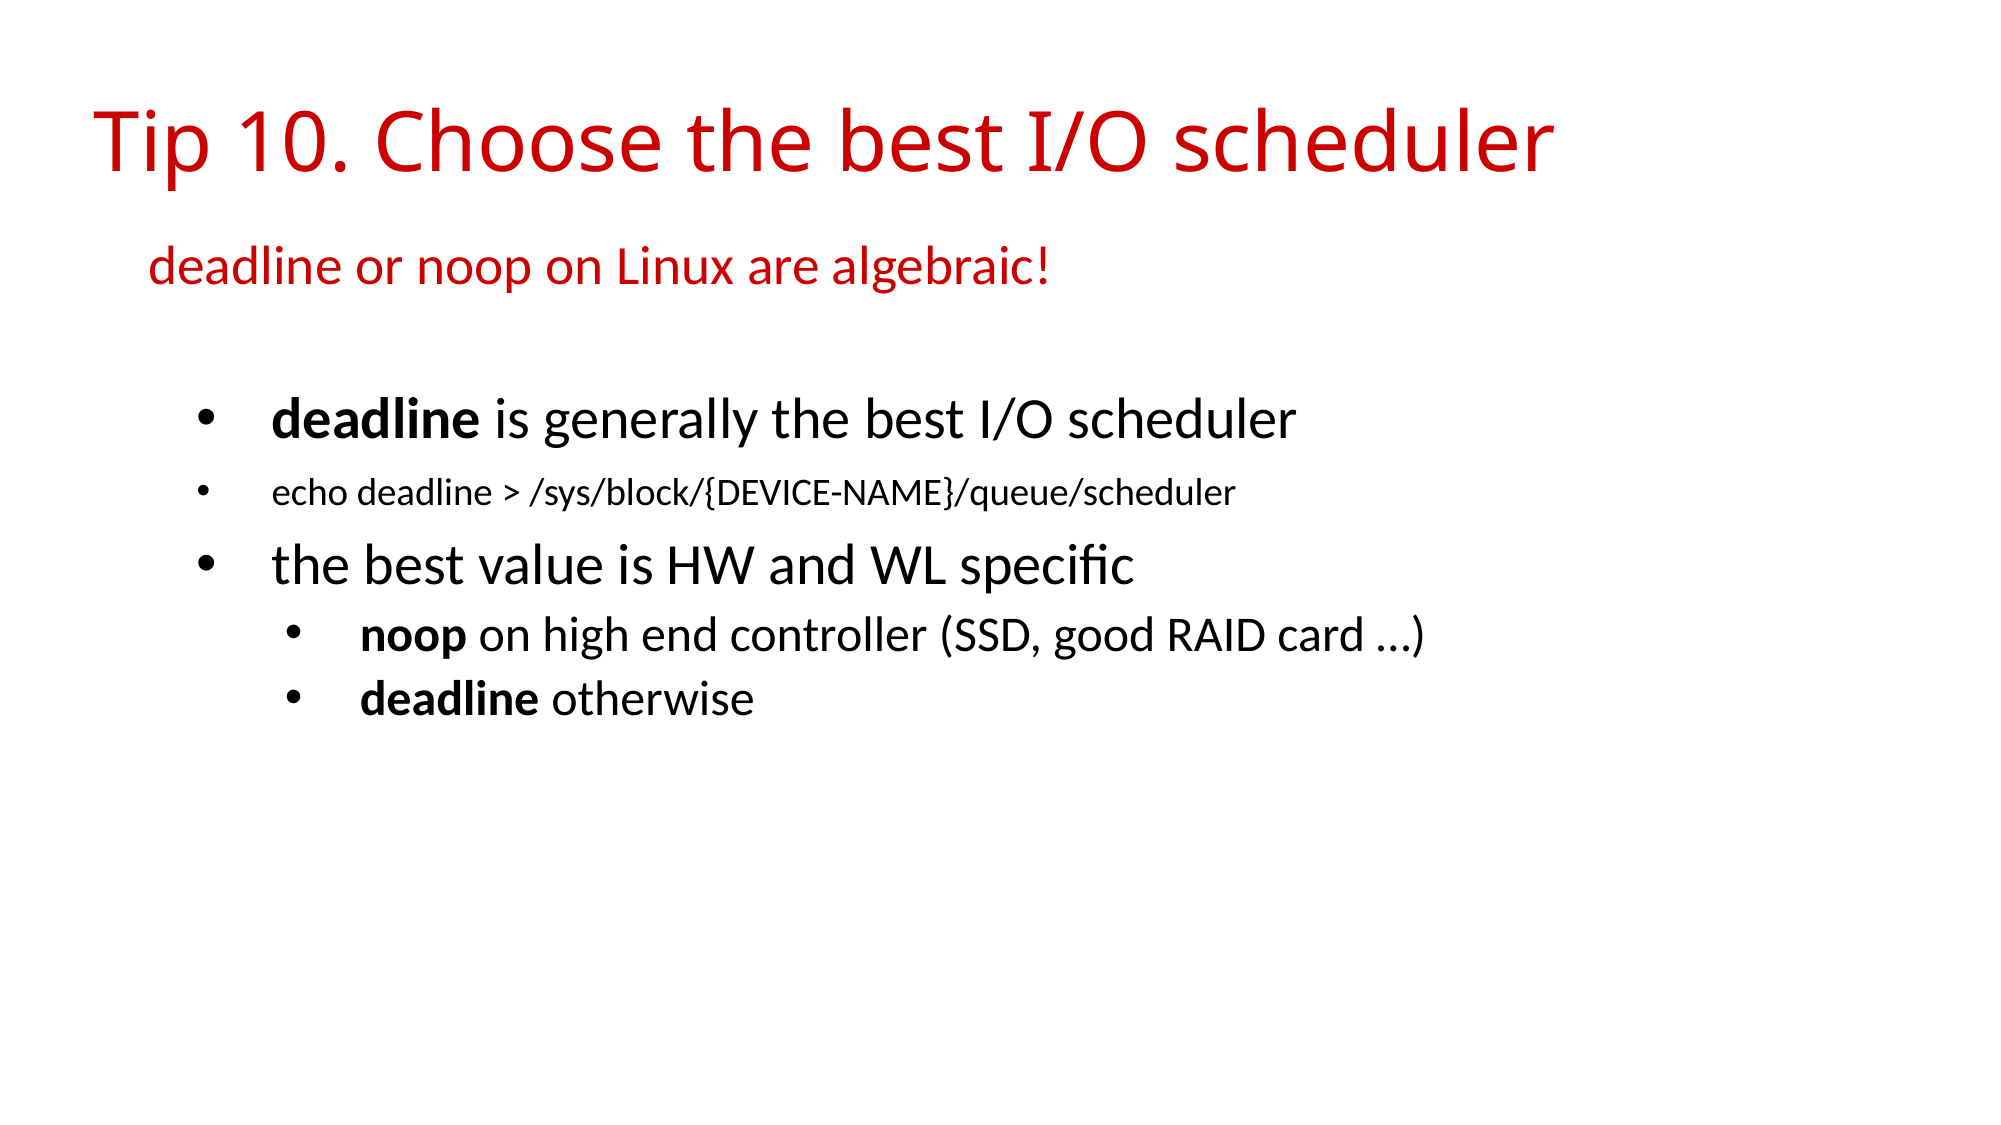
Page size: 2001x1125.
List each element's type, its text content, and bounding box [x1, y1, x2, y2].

title Tip 10. Choose the best I/O scheduler [78, 60, 1879, 229]
list deadline or noop on Linux are algebraic! [133, 228, 1934, 296]
list deadline is generally the best I/O scheduler echo deadline > /sys/block/{DEVICE-NAME}/queue/scheduler the best value is HW and WL specific noop on high end controller (SSD, good RAID card …) deadline otherwise [181, 380, 1982, 817]
